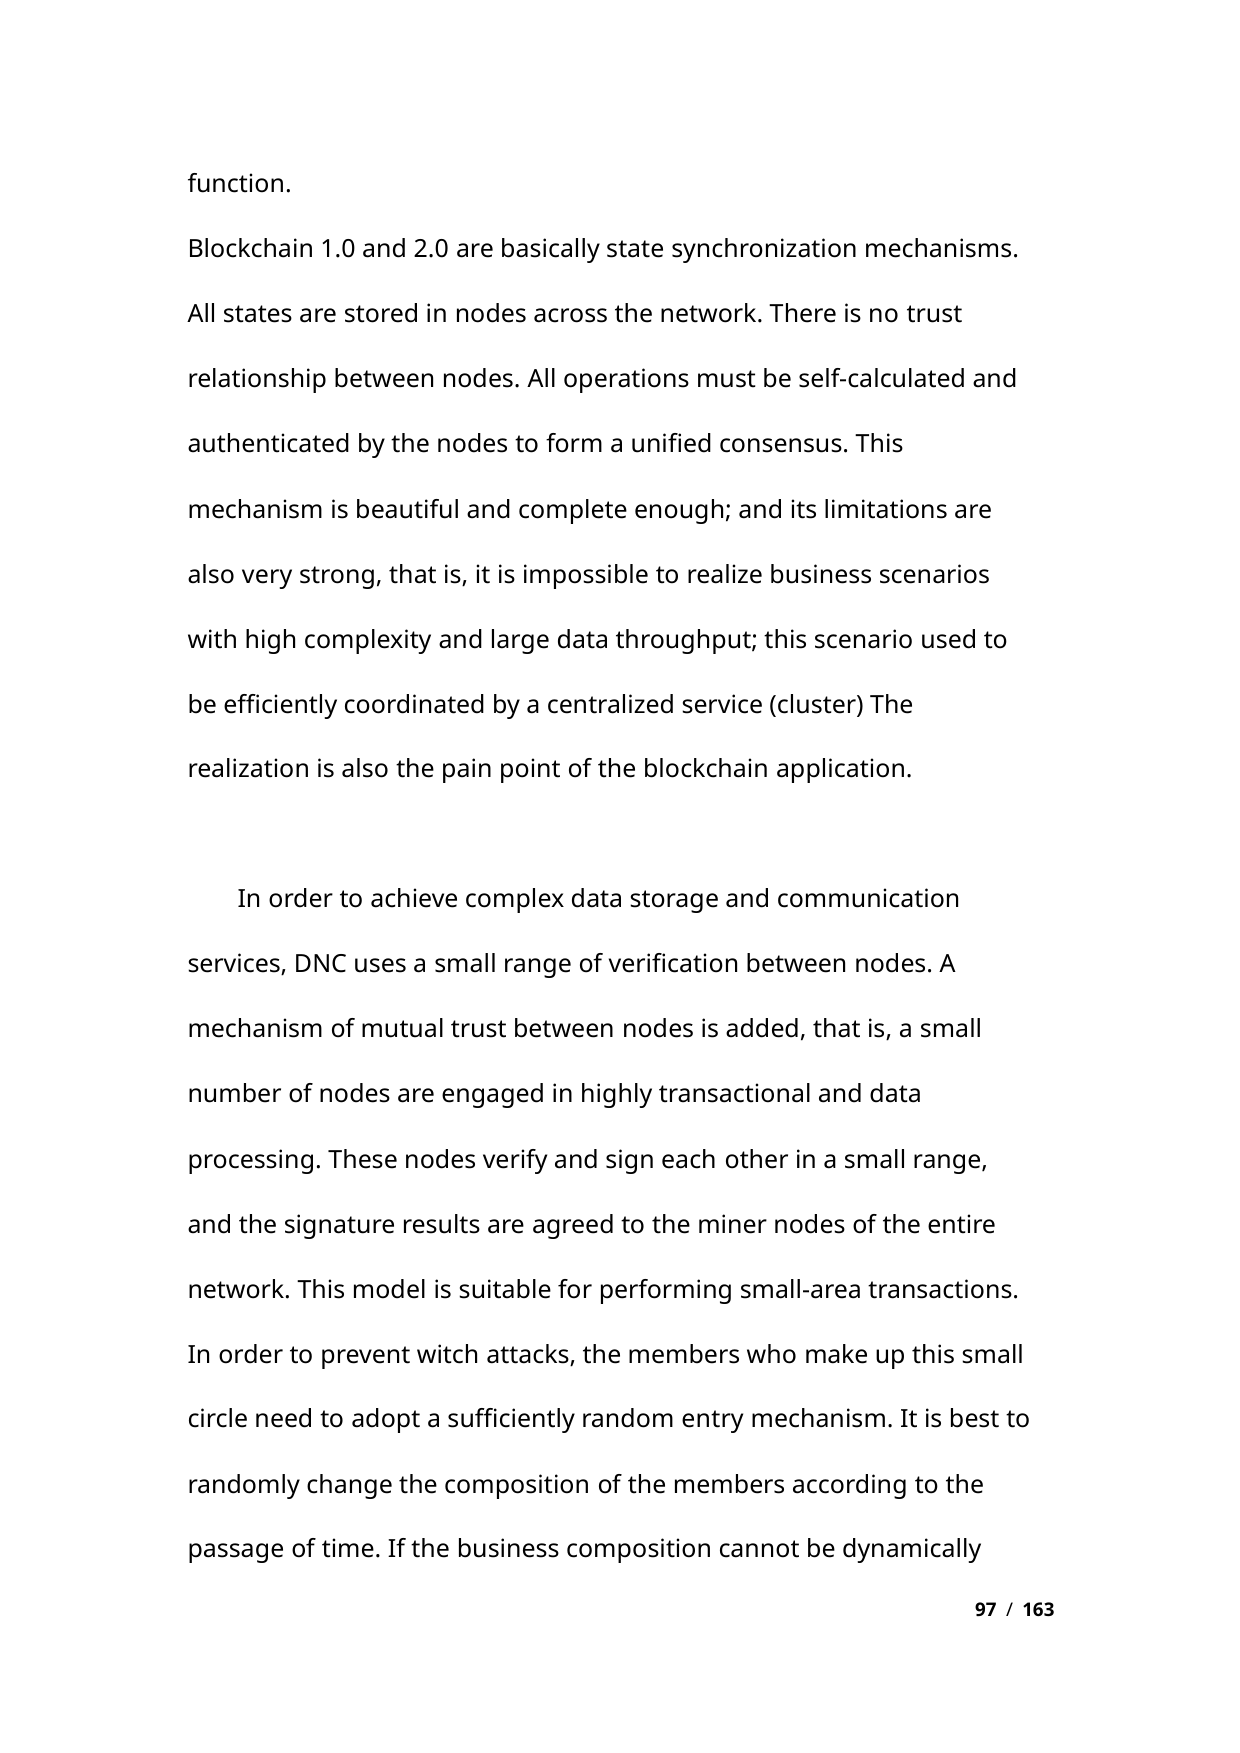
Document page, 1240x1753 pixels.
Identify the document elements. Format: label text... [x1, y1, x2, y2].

text_box In order to achieve complex data storage and communication services, DNC uses a small range of verification between nodes. A mechanism of mutual trust between nodes is added, that is, a small number of nodes are engaged in highly transactional and data processing. These nodes verify and sign each other in a small range, and the signature results are agreed to the miner nodes of the entire network. This model is suitable for performing small-area transactions. In order to prevent witch attacks, the members who make up this small circle need to adopt a sufficiently random entry mechanism. It is best to randomly change the composition of the members according to the [187, 879, 1175, 1500]
text_box 97 / 163 [975, 1601, 1082, 1621]
text_box Blockchain 1.0 and 2.0 are basically state synchronization mechanisms. All states are stored in nodes across the network. There is no trust relationship between nodes. All operations must be self-calculated and authenticated by the nodes to form a unified consensus. This mechanism is beautiful and complete enough; and its limitations are also very strong, that is, it is impossible to realize business scenarios with high complexity and large data throughput; this scenario used to be efficiently coordinated by a centralized service (cluster) The realization is also the pain point of the blockchain application. [187, 229, 1162, 784]
text_box function. [187, 164, 331, 198]
text_box passage of time. If the business composition cannot be dynamically [187, 1529, 1116, 1563]
